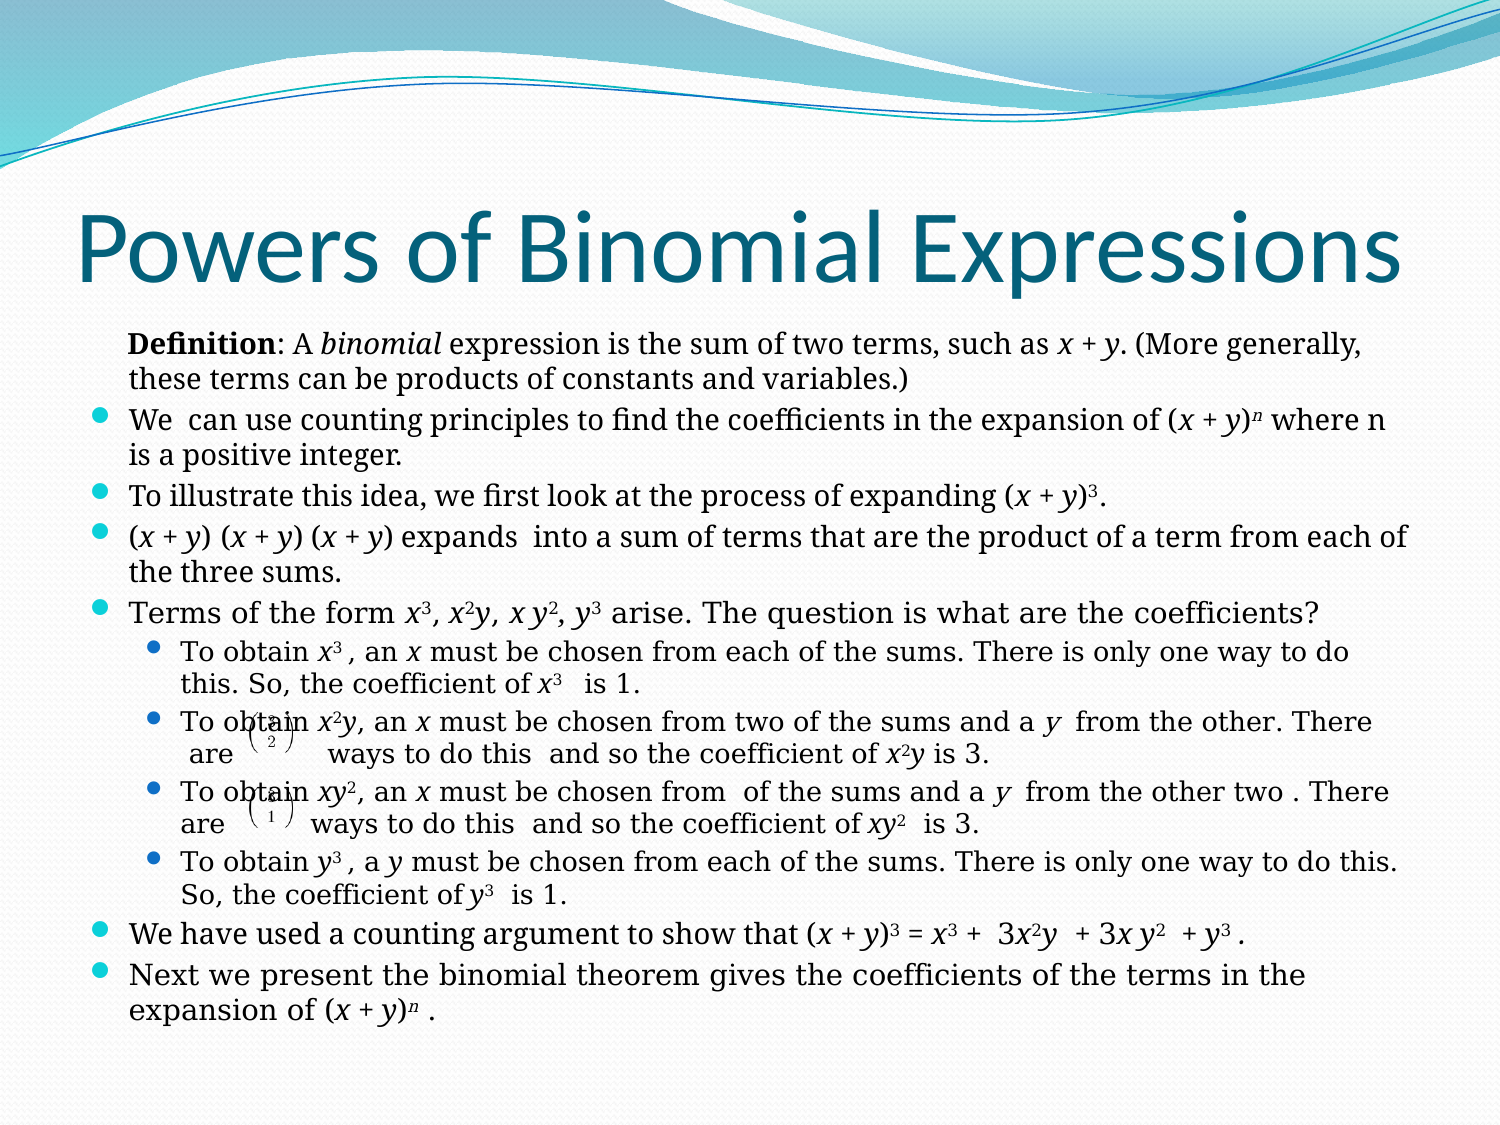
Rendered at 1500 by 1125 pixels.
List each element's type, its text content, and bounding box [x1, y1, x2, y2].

picture [249, 787, 293, 828]
title Powers of Binomial Expressions [75, 115, 1425, 303]
list Definition: A binomial expression is the sum of two terms, such as x + y. (More generally, these terms can be products of constants and variables.) We can use counting principles to find the coefficients in the expansion of (x + y)n where n is a positive integer. To illustrate this idea, we first look at the process of expanding (x + y)3. (x + y) (x + y) (x + y) expands into a sum of terms that are the product of a term from each of the three sums. Terms of the form x3, x2y, x y2, y3 arise. The question is what are the coefficients? To obtain x3 , an x must be chosen from each of the sums. There is only one way to do this. So, the coefficient of x3 is 1. To obtain x2y, an x must be chosen from two of the sums and a y from the other. There are ways to do this and so the coefficient of x2y is 3. To obtain xy2, an x must be chosen from of the sums and a y from the other two . There are ways to do this and so the coefficient of xy2 is 3. To obtain y3 , a y must be chosen from each of the sums. There is only one way to do this. So, the coefficient of y3 is 1. We have used a counting argument to show that (x + y)3 = x3 + 3x2y + 3x y2 + y3 . Next we present the binomial theorem gives the coefficients of the terms in the expansion of (x + y)n . [75, 317, 1425, 1038]
picture [249, 712, 293, 753]
